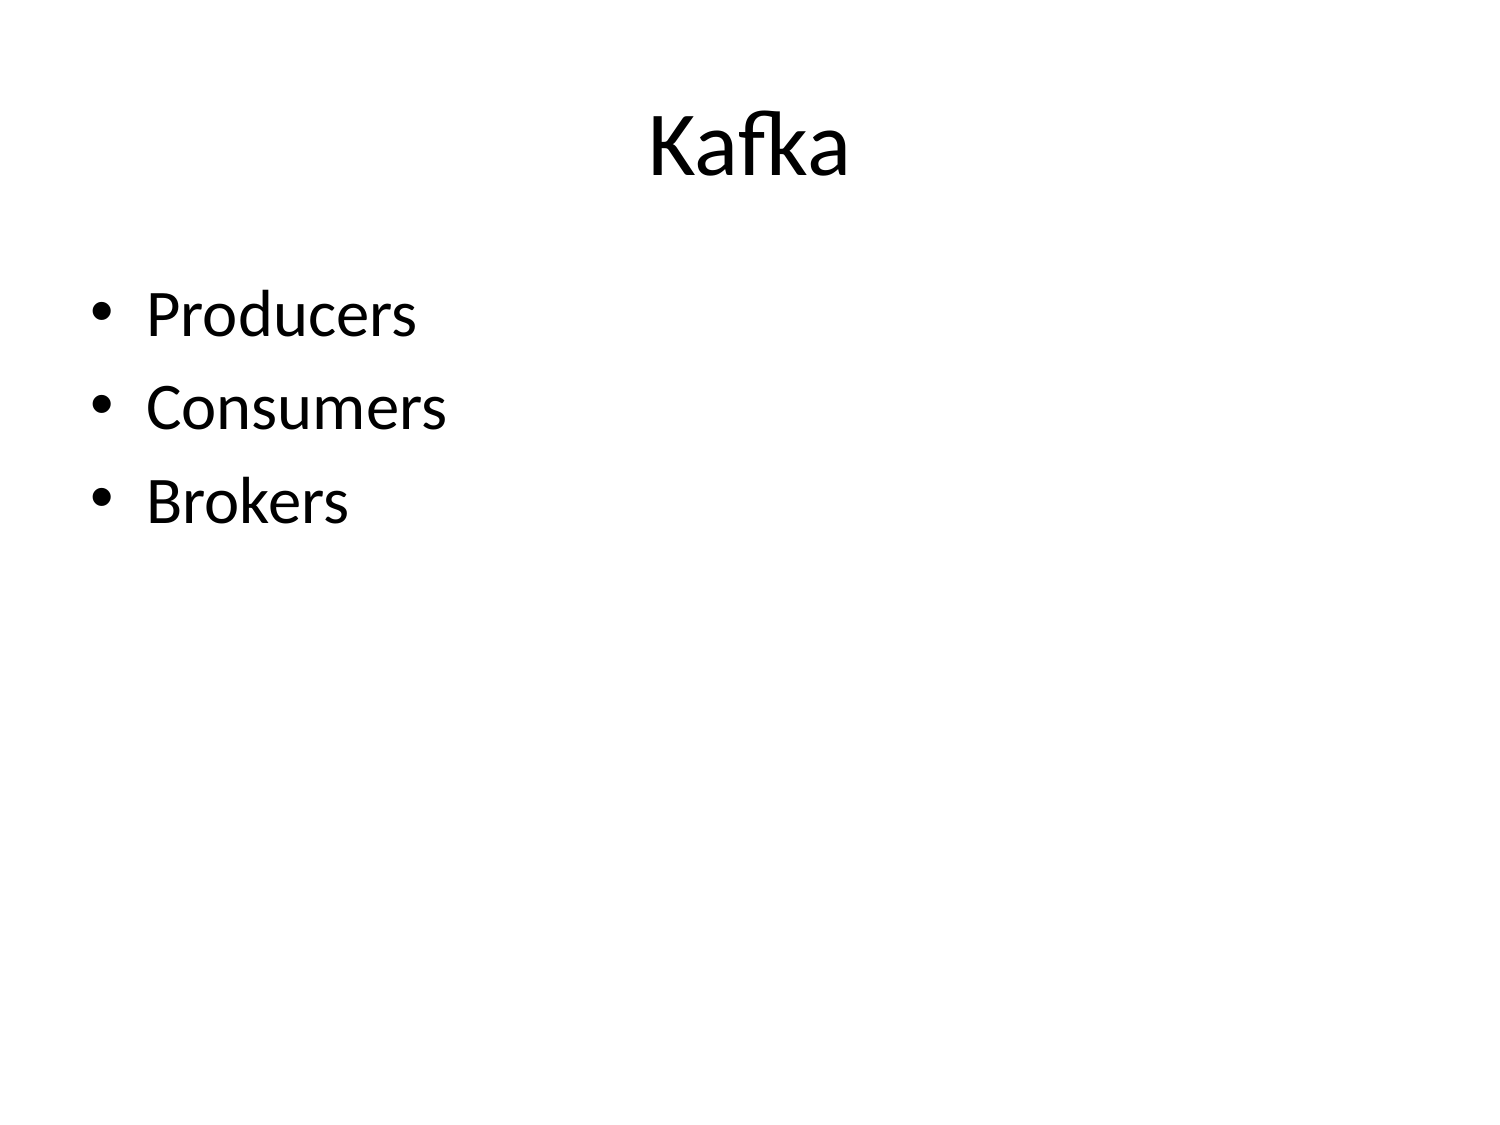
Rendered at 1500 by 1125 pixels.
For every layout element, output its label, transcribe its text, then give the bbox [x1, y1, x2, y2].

title Kafka [75, 45, 1425, 233]
list Producers Consumers Brokers [75, 262, 1425, 1005]
